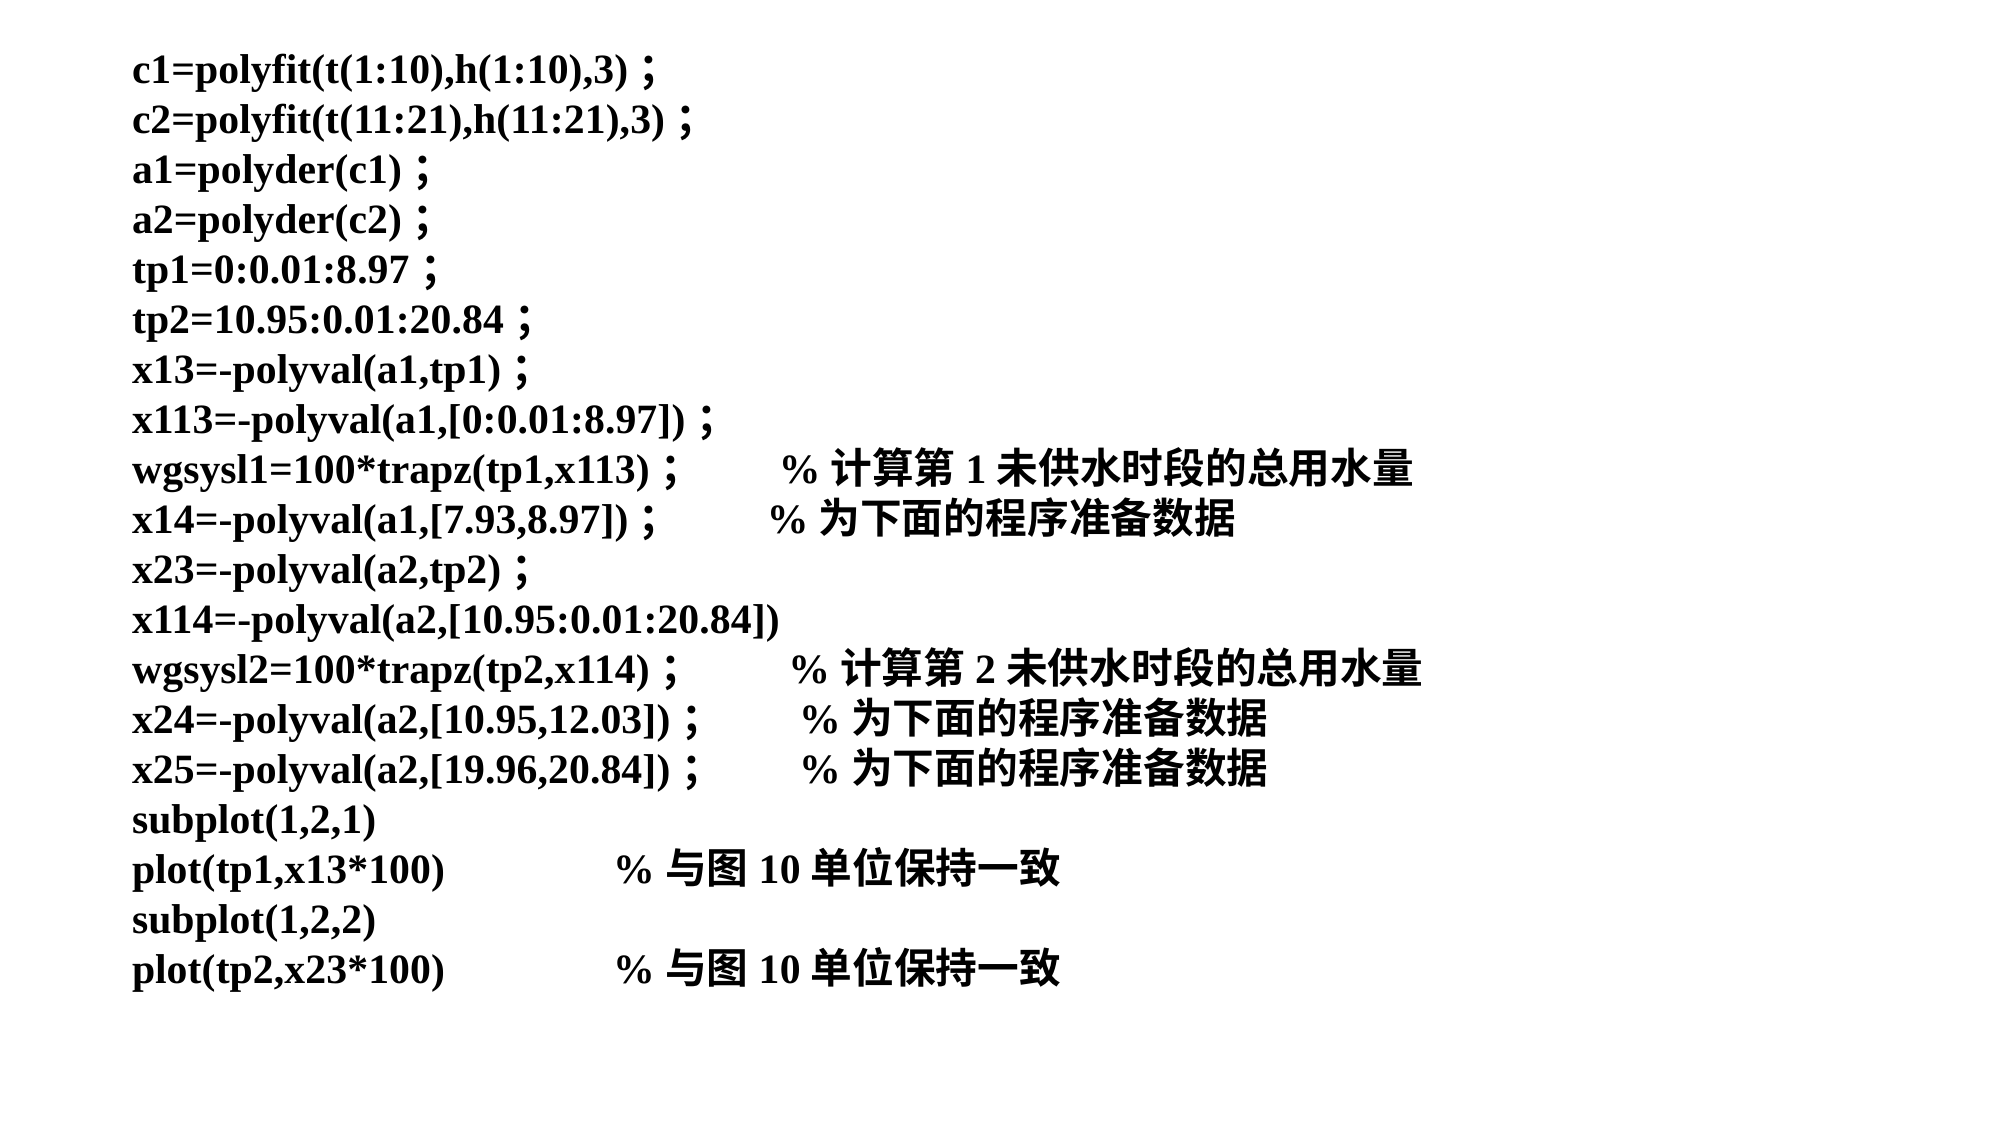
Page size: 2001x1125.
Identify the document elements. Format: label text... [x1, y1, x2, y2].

text_box c1=polyfit(t(1:10),h(1:10),3)； c2=polyfit(t(11:21),h(11:21),3)； a1=polyder(c1)； a2=polyder(c2)； tp1=0:0.01:8.97； tp2=10.95:0.01:20.84； x13=-polyval(a1,tp1)； x113=-polyval(a1,[0:0.01:8.97])； wgsysl1=100*trapz(tp1,x113)； %计算第1未供水时段的总用水量 x14=-polyval(a1,[7.93,8.97])； %为下面的程序准备数据 x23=-polyval(a2,tp2)； x114=-polyval(a2,[10.95:0.01:20.84]) wgsysl2=100*trapz(tp2,x114)； %计算第2未供水时段的总用水量 x24=-polyval(a2,[10.95,12.03])； %为下面的程序准备数据 x25=-polyval(a2,[19.96,20.84])； %为下面的程序准备数据 subplot(1,2,1) plot(tp1,x13*100) %与图10单位保持一致 subplot(1,2,2) plot(tp2,x23*100) %与图10单位保持一致 [73, 34, 1821, 1000]
